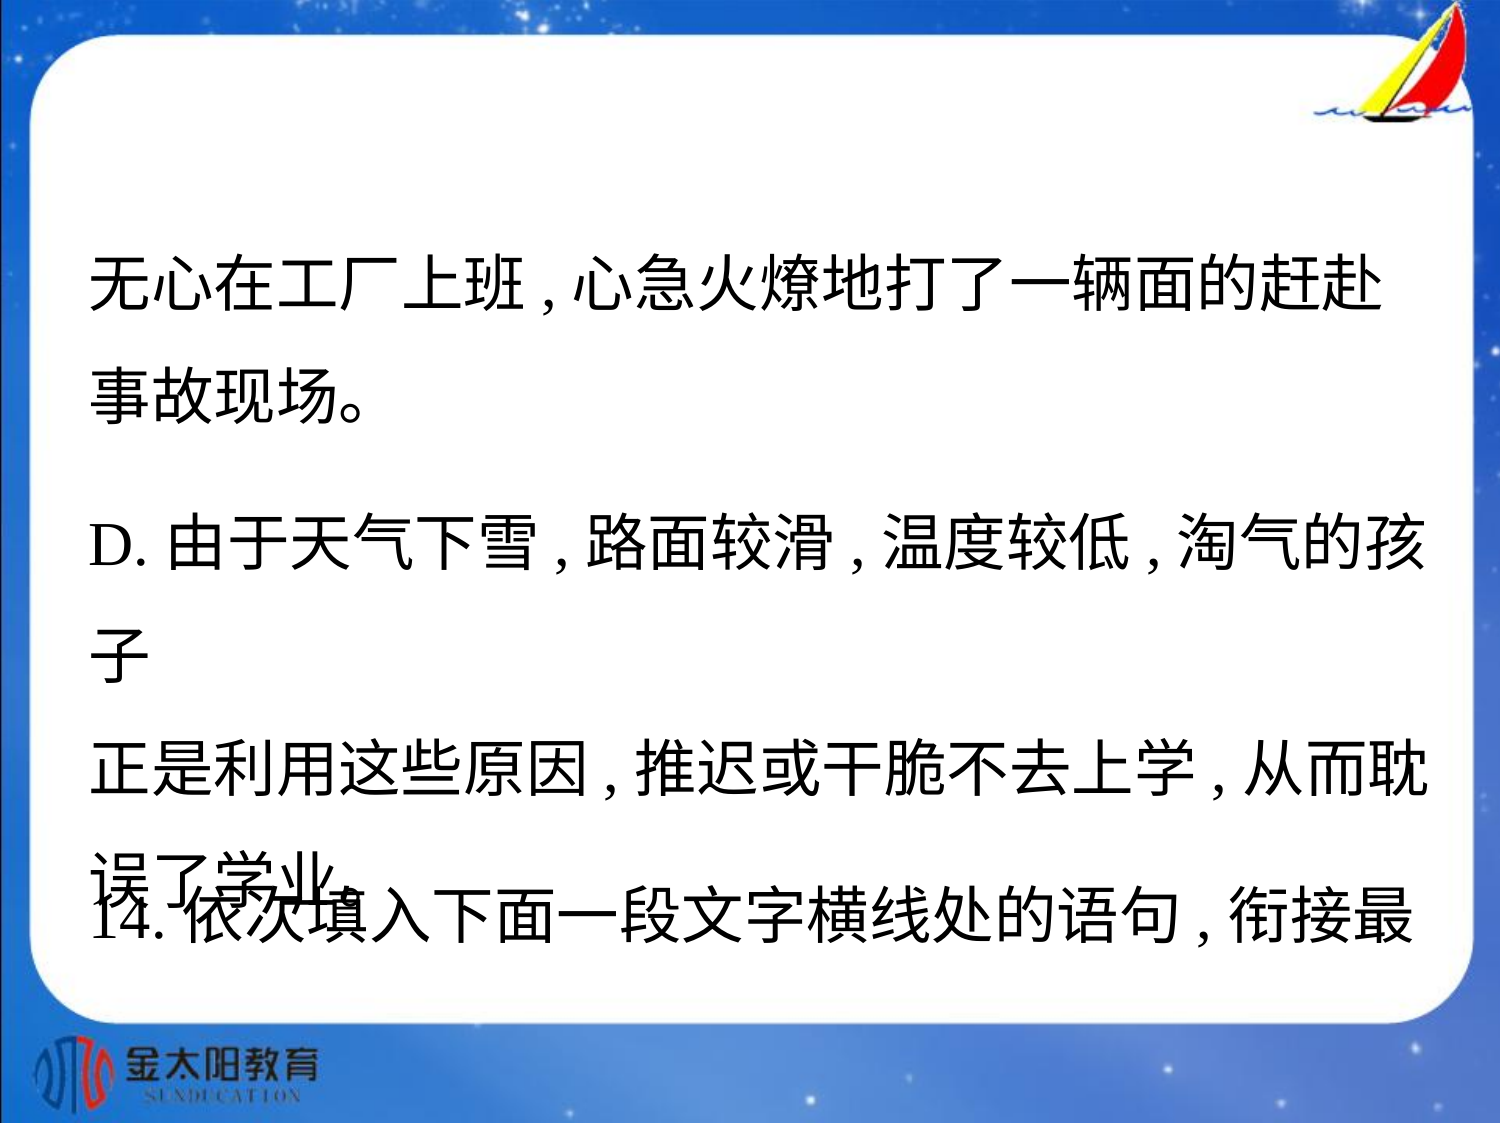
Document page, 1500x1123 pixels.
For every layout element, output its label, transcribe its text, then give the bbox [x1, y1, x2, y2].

text_box D.由于天气下雪,路面较滑,温度较低,淘气的孩子 正是利用这些原因,推迟或干脆不去上学,从而耽 误了学业。 [88, 465, 1453, 838]
picture [0, 0, 1500, 1123]
text_box 无心在工厂上班,心急火燎地打了一辆面的赶赴 事故现场。 [88, 206, 1453, 433]
text_box 14.依次填入下面一段文字横线处的语句,衔接最 [88, 838, 1453, 952]
